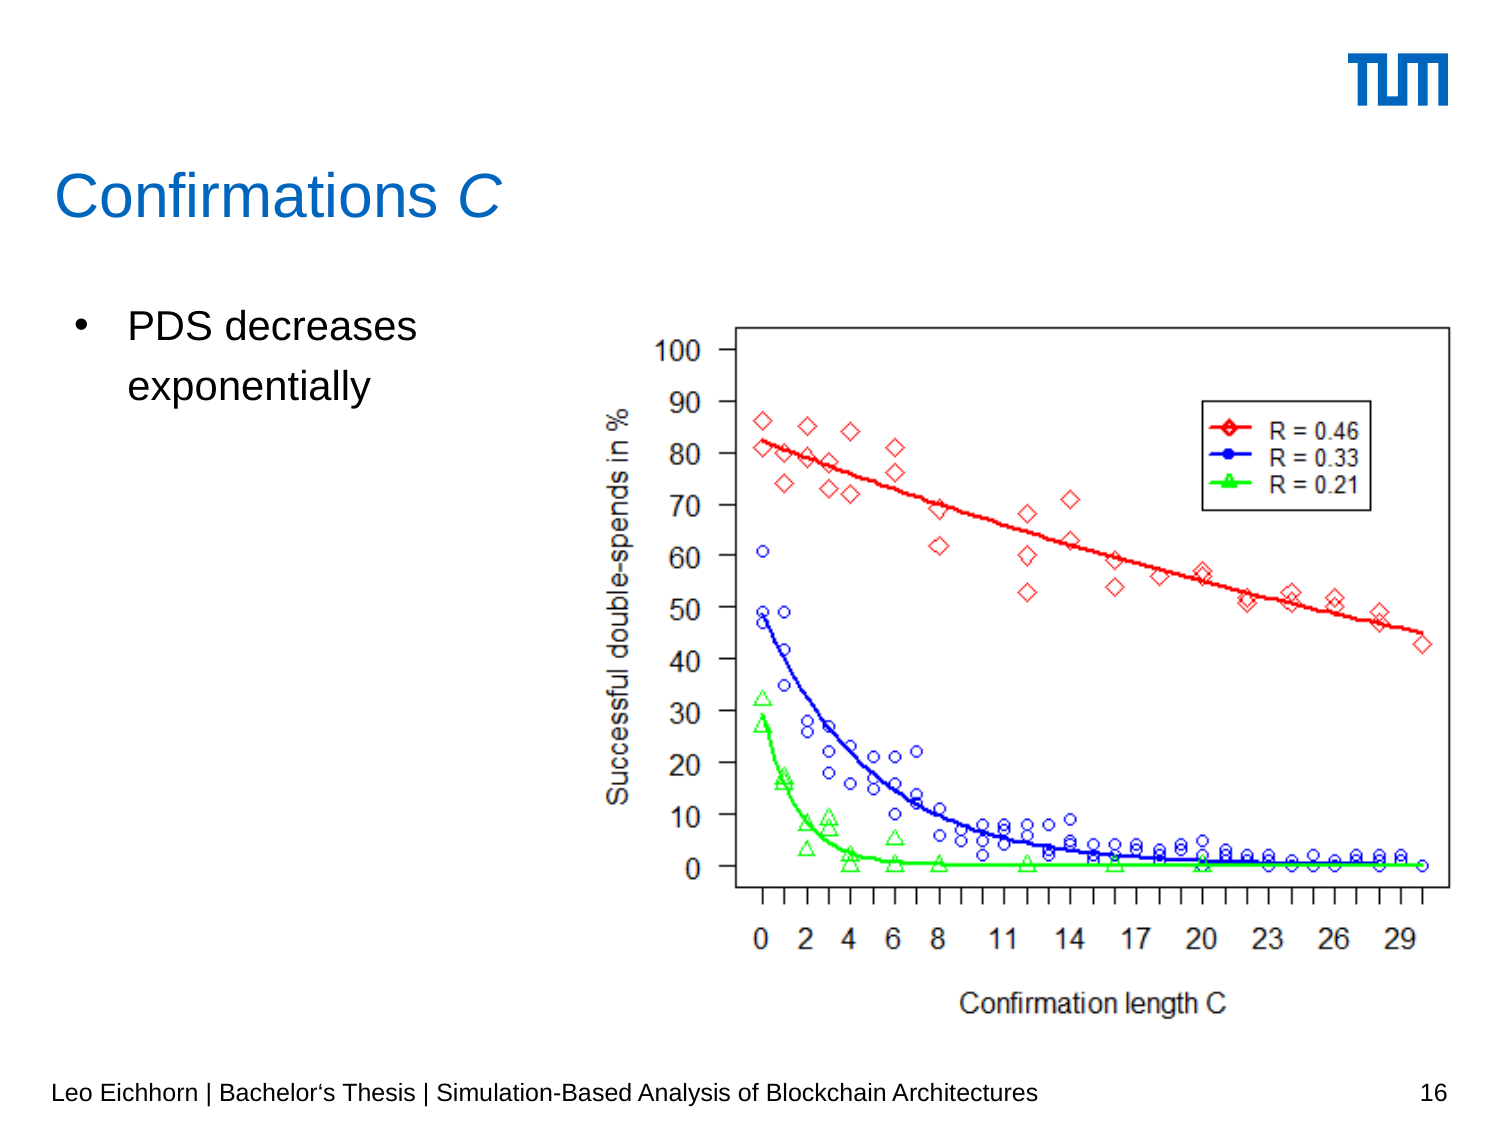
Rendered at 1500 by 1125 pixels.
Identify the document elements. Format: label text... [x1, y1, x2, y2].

text_box Leo Eichhorn | Bachelor‘s Thesis | Simulation-Based Analysis of Blockchain Architectures [50, 1061, 1112, 1122]
text_box 16 [1112, 1071, 1448, 1122]
title Confirmations C [54, 162, 1450, 351]
list PDS decreases exponentially [52, 289, 591, 1060]
picture [596, 188, 1500, 1063]
